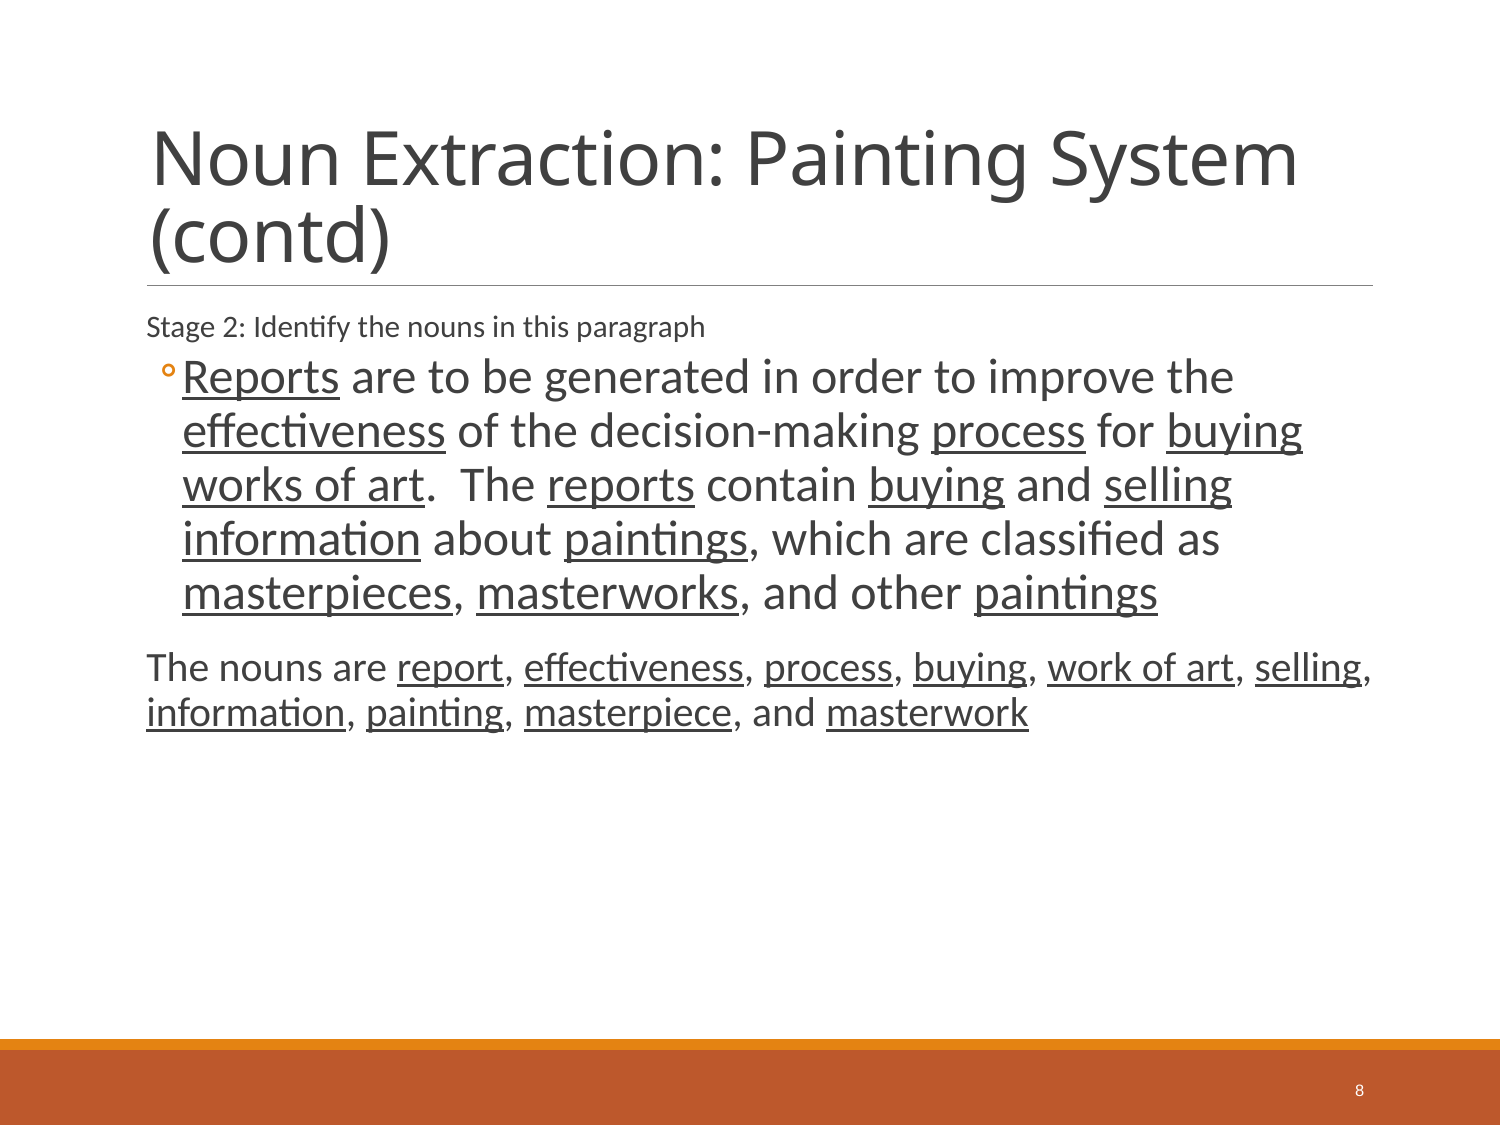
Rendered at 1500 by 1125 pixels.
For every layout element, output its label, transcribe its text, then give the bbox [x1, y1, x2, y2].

title Noun Extraction: Painting System (contd) [135, 47, 1373, 285]
slide_number 8 [1218, 1059, 1380, 1120]
list Stage 2: Identify the nouns in this paragraph Reports are to be generated in order to improve the effectiveness of the decision-making process for buying works of art. The reports contain buying and selling information about paintings, which are classified as masterpieces, masterworks, and other paintings The nouns are report, effectiveness, process, buying, work of art, selling, information, painting, masterpiece, and masterwork [135, 302, 1373, 963]
